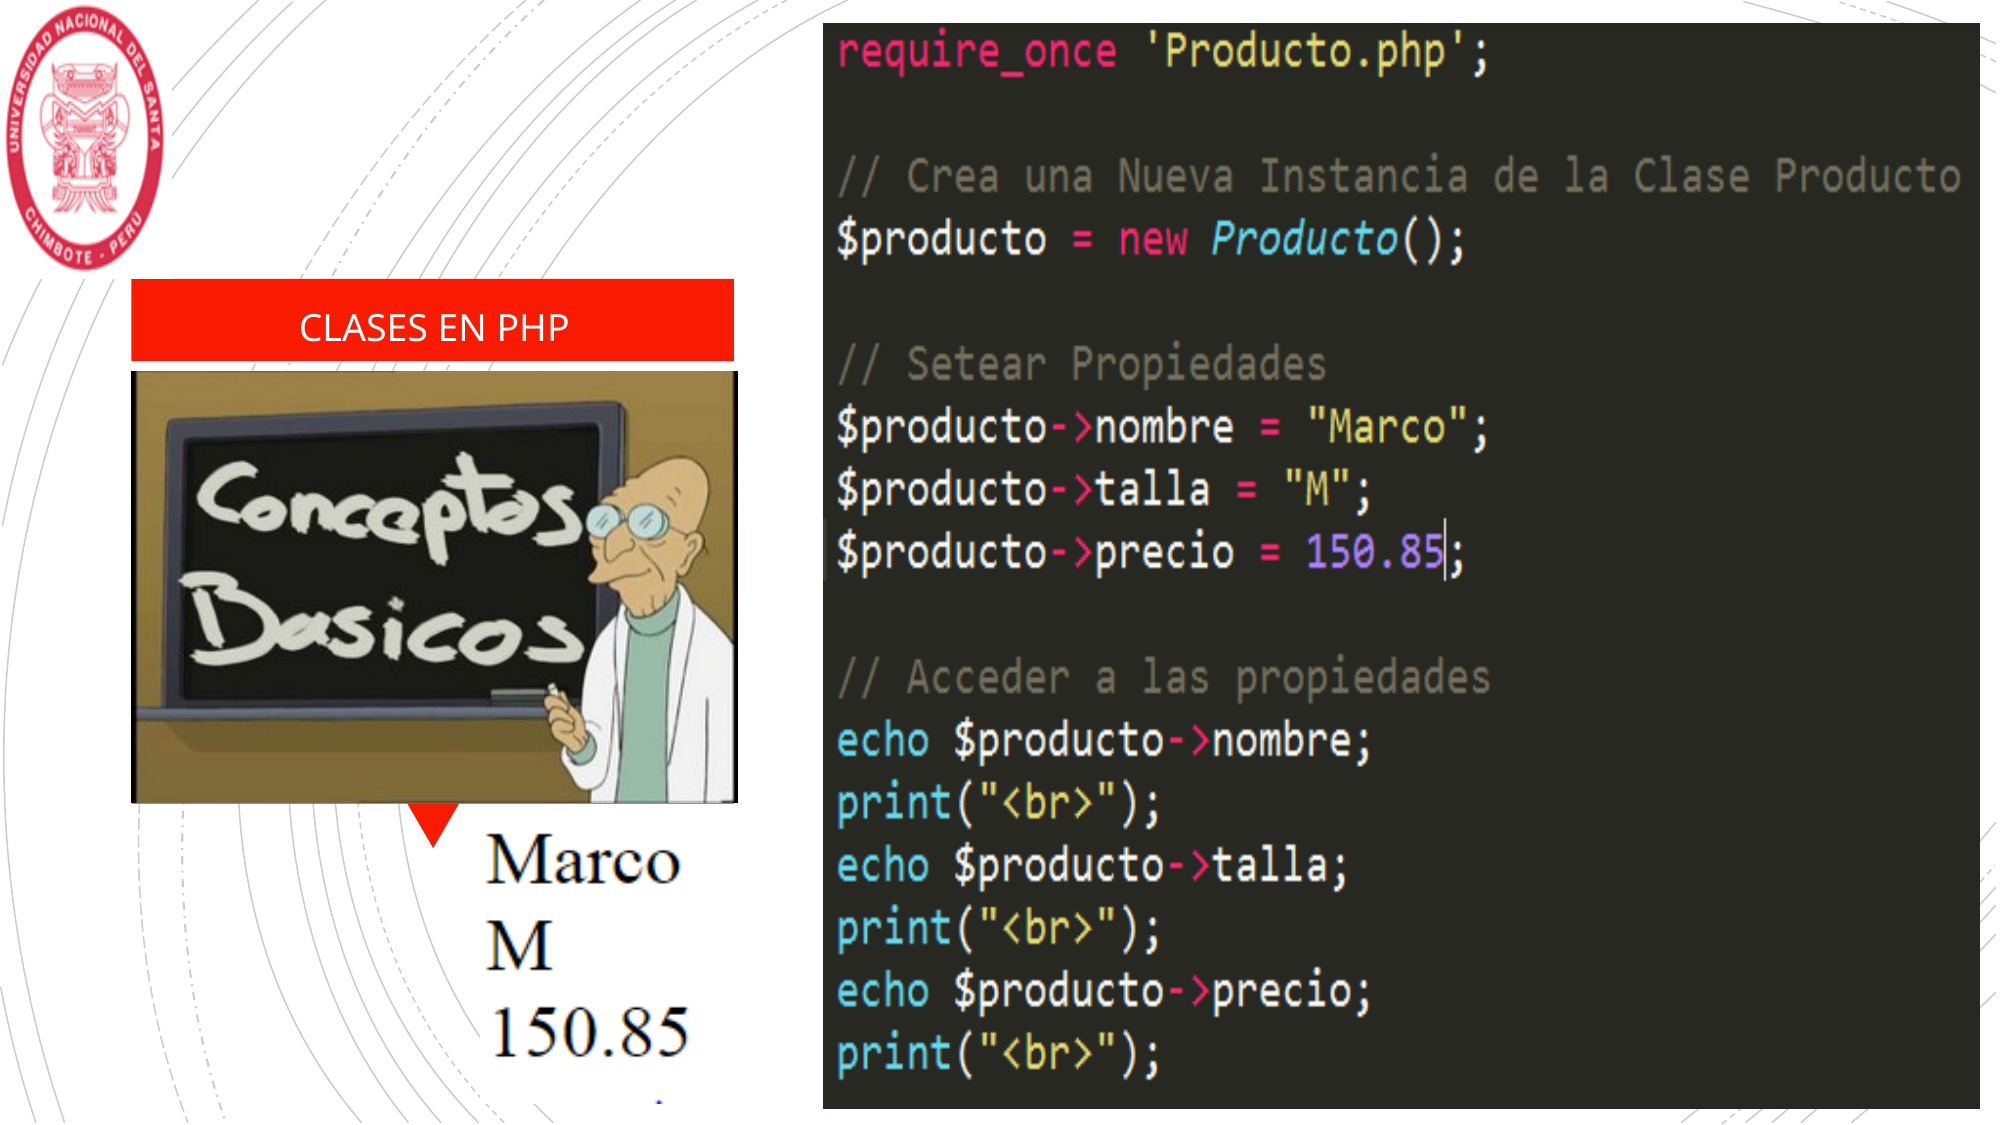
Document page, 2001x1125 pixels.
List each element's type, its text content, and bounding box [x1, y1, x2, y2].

text_box CLASES EN PHP [283, 296, 585, 357]
picture [480, 816, 738, 1104]
picture [0, 0, 172, 279]
picture [823, 23, 1980, 1110]
picture [131, 371, 738, 803]
